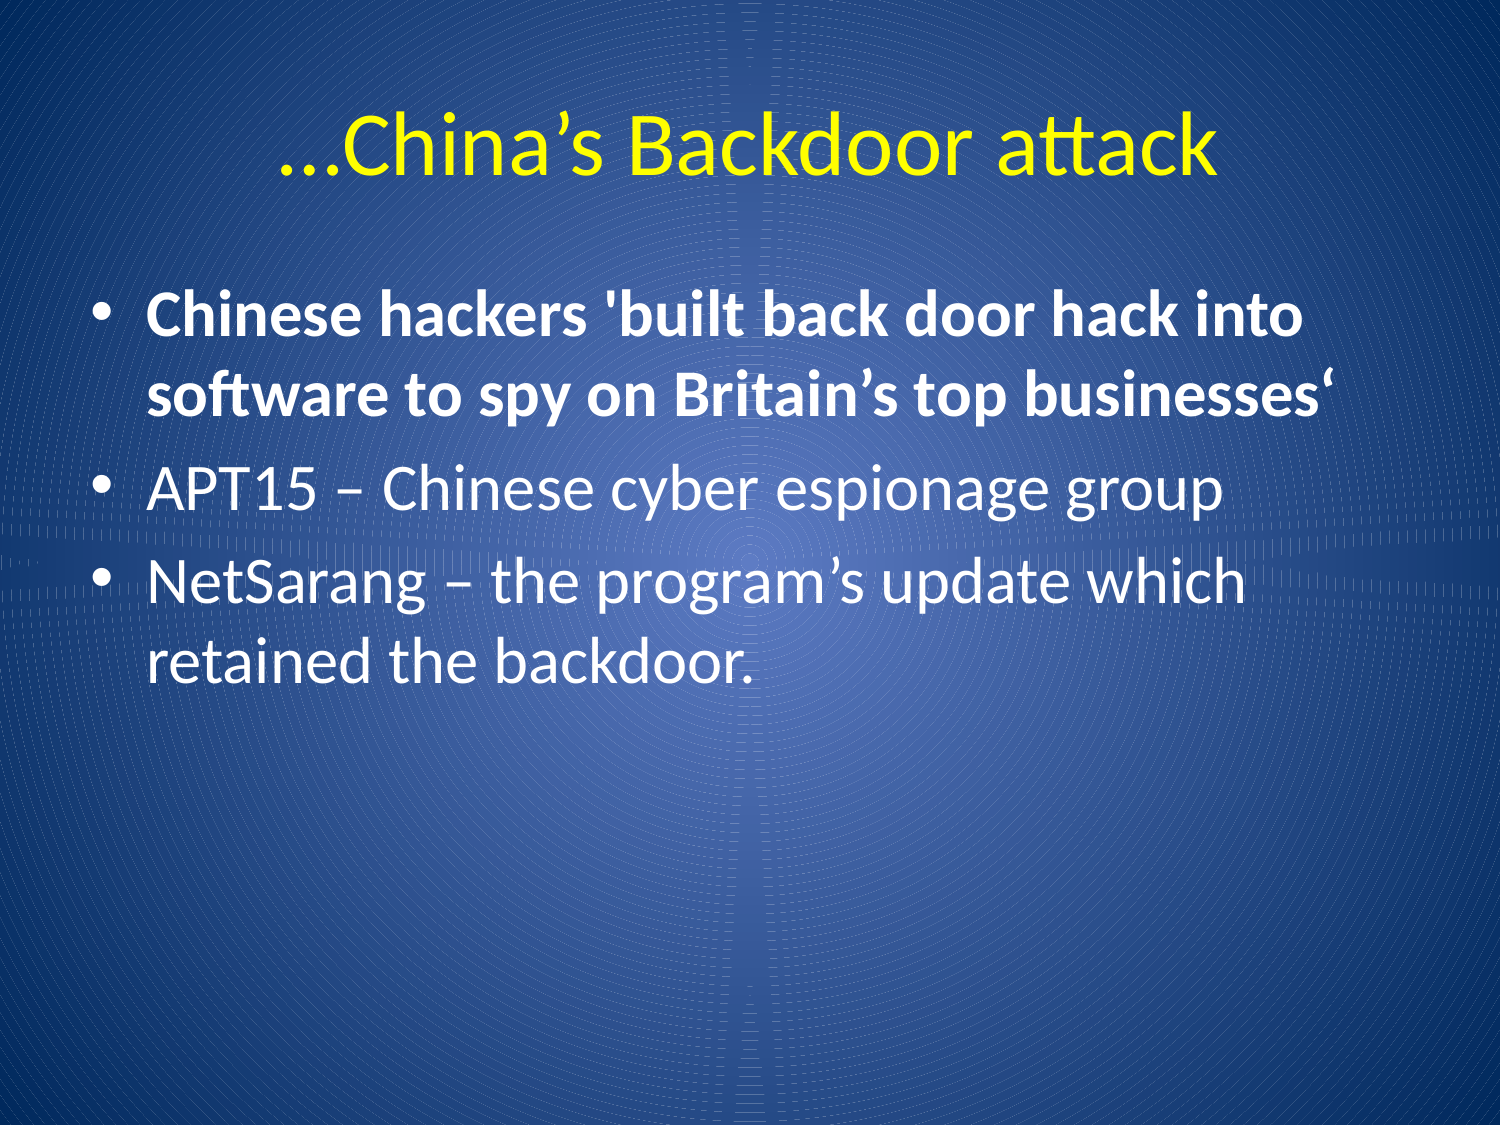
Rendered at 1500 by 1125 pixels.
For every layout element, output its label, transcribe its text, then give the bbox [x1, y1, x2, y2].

title …China’s Backdoor attack [75, 45, 1425, 233]
list Chinese hackers 'built back door hack into software to spy on Britain’s top businesses‘ APT15 – Chinese cyber espionage group NetSarang – the program’s update which retained the backdoor. [75, 262, 1425, 1005]
